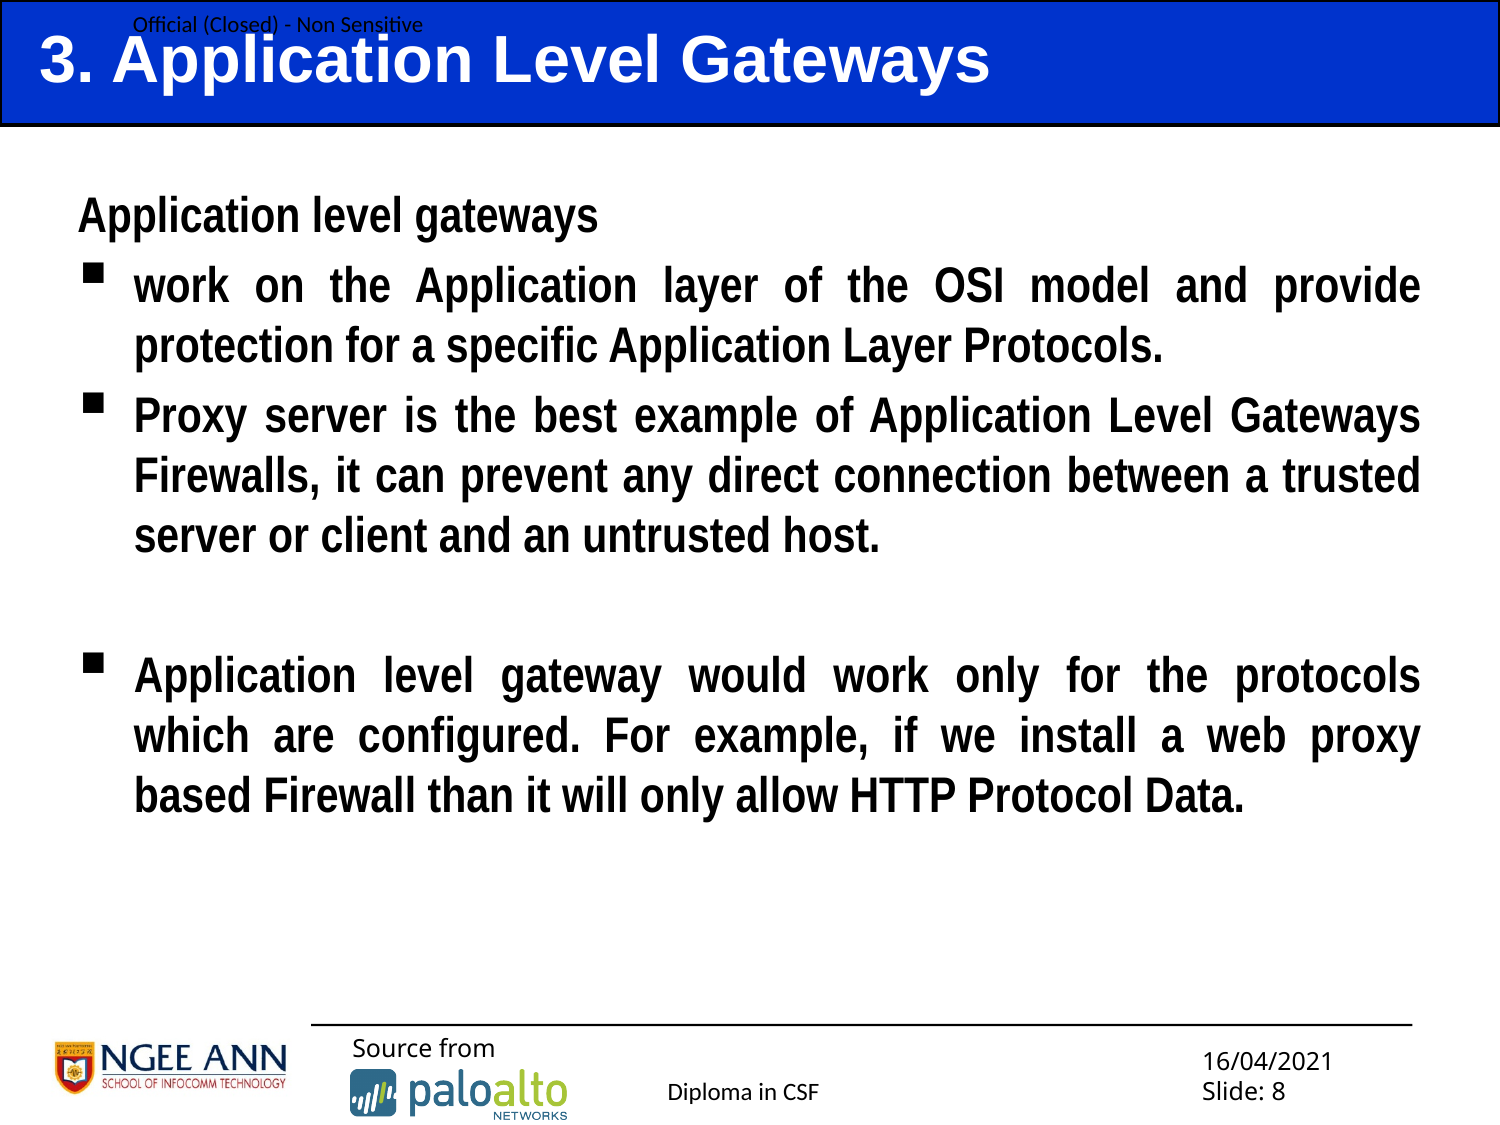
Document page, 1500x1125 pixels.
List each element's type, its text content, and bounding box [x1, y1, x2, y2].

picture [29, 1019, 311, 1116]
list Application level gateways work on the Application layer of the OSI model and provide protection for a specific Application Layer Protocols. Proxy server is the best example of Application Level Gateways Firewalls, it can prevent any direct connection between a trusted server or client and an untrusted host. Application level gateway would work only for the protocols which are configured. For example, if we install a web proxy based Firewall than it will only allow HTTP Protocol Data. [62, 174, 1438, 1026]
title 3. Application Level Gateways [23, 0, 1500, 115]
picture [350, 1069, 567, 1120]
